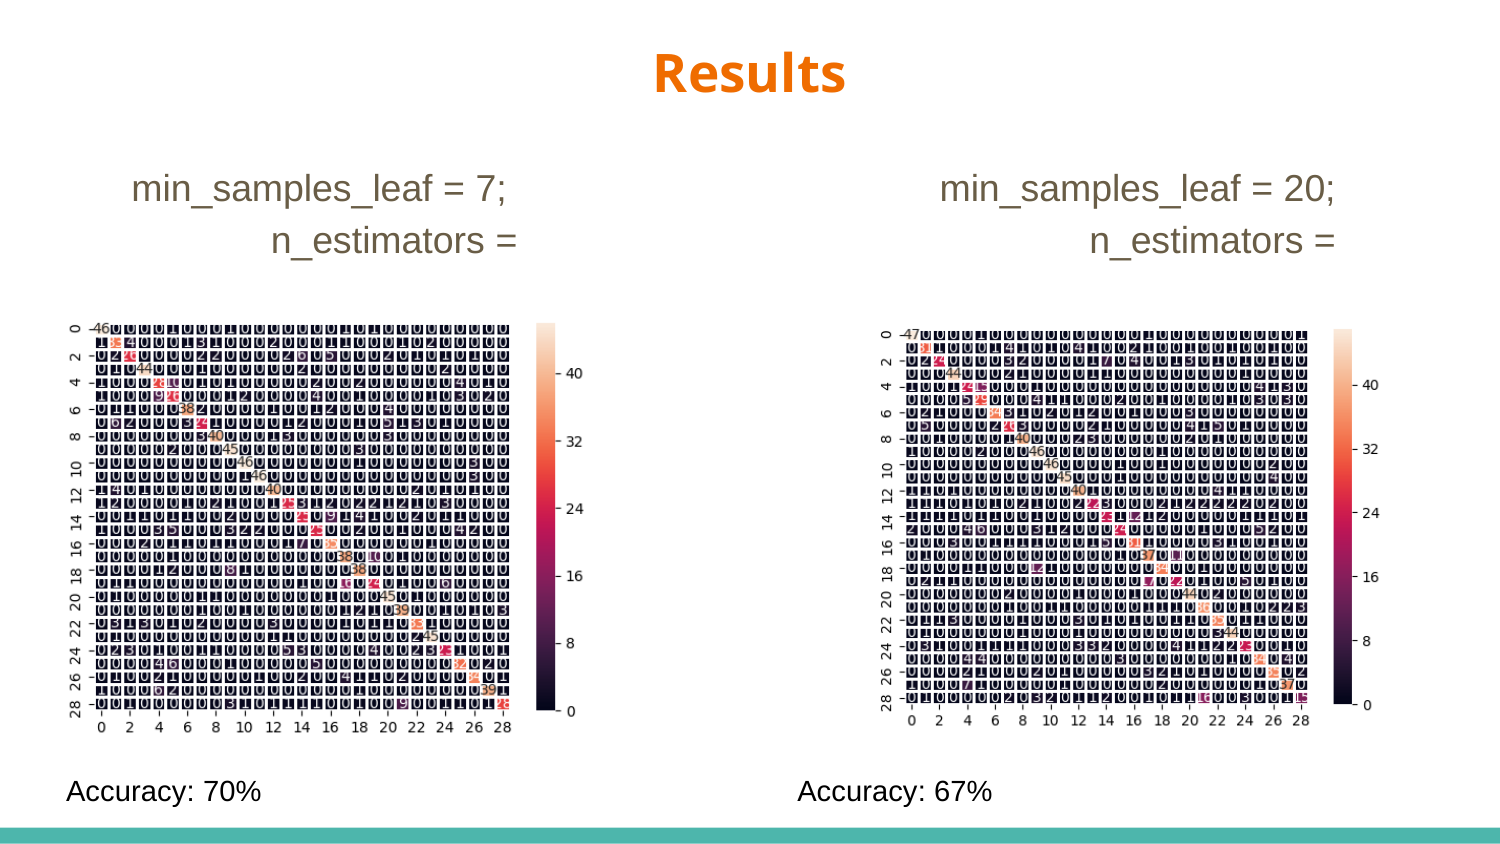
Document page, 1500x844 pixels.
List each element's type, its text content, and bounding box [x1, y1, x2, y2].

picture [823, 269, 1475, 758]
picture [9, 261, 682, 766]
title Results [51, 24, 1449, 119]
text_box min_samples_leaf = 7; n_estimators = 100 [80, 142, 558, 260]
text_box min_samples_leaf = 20; n_estimators = 100 [911, 142, 1364, 268]
text_box Accuracy: 70% [51, 774, 681, 823]
text_box Accuracy: 67% [782, 757, 1413, 823]
